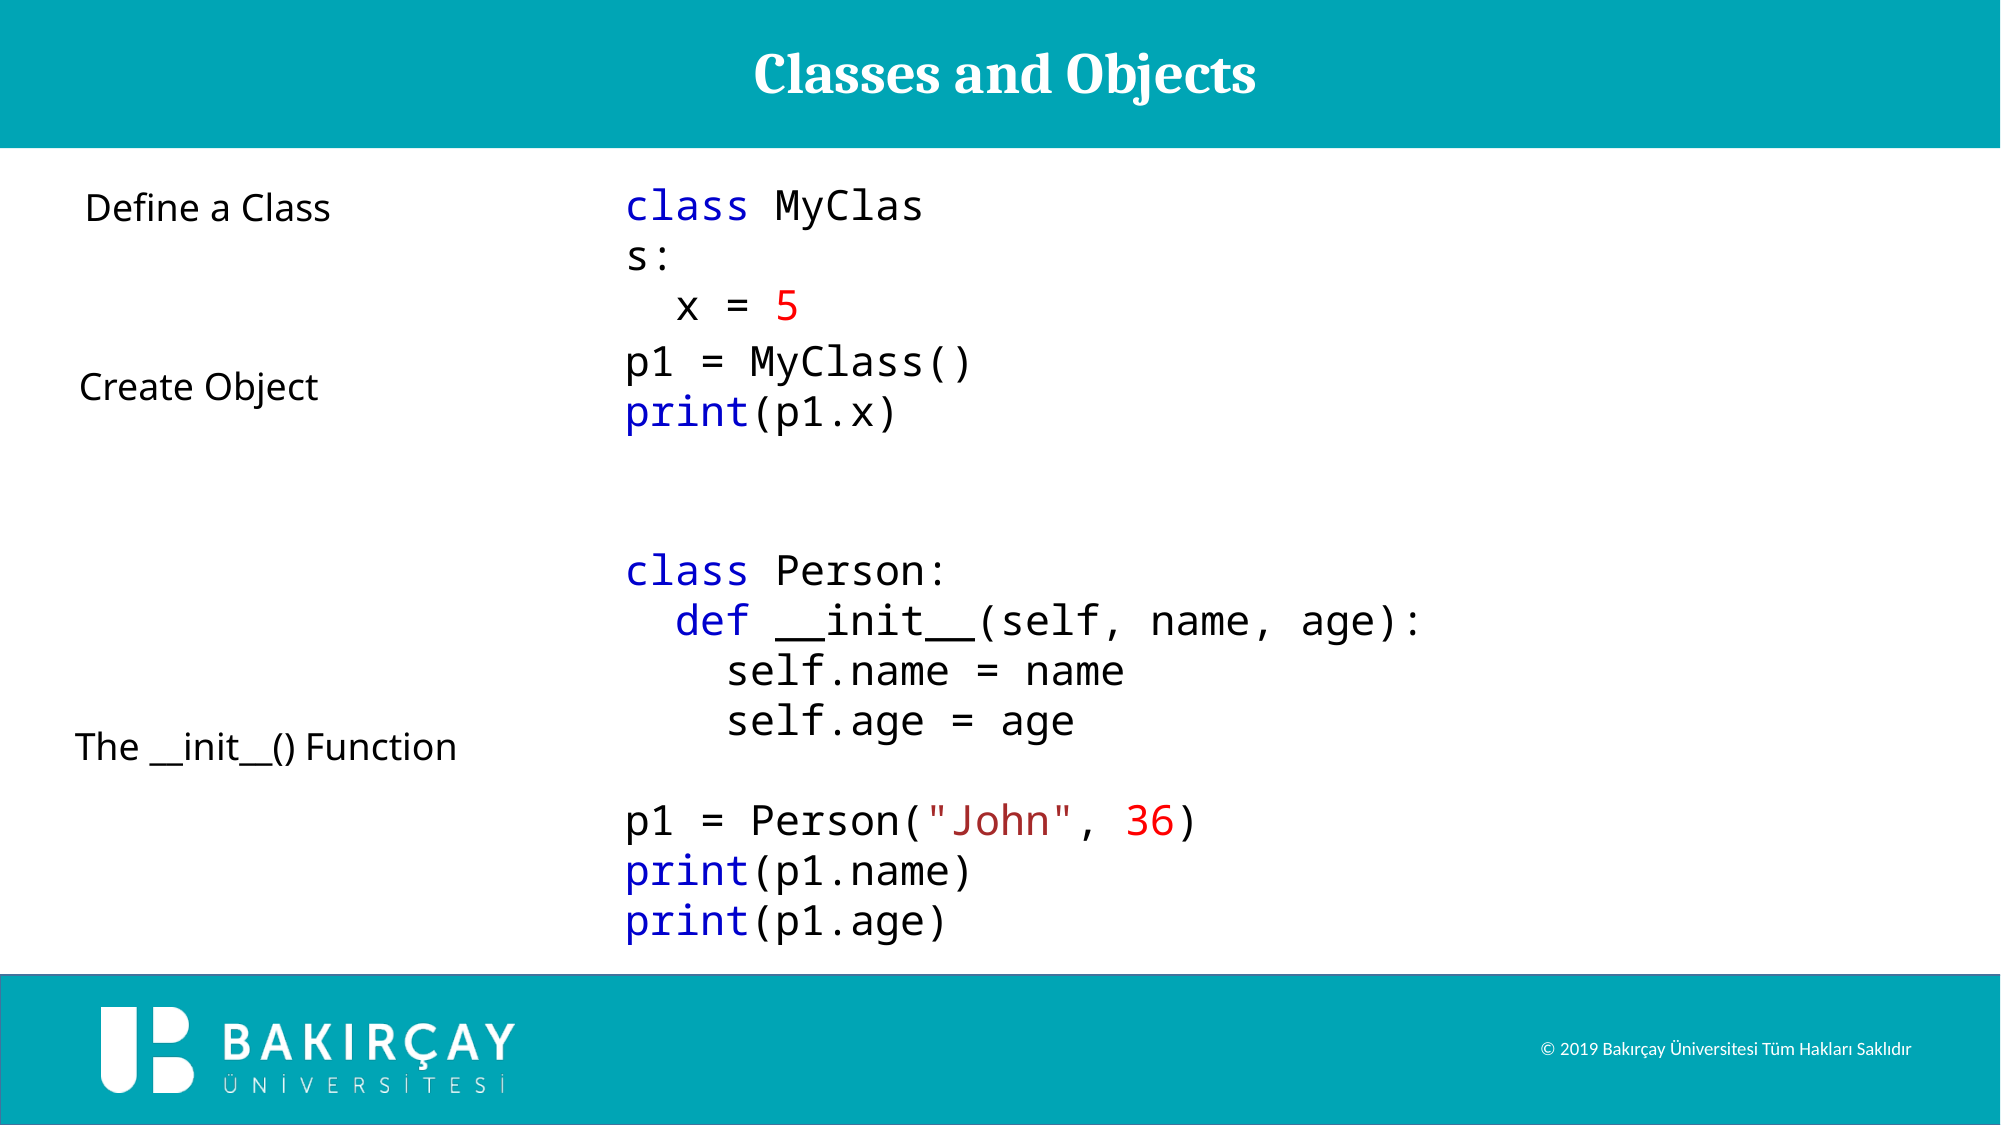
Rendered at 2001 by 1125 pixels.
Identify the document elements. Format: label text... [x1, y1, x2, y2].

text_box class Person: def __init__(self, name, age): self.name = name self.age = age p1 = Person("John", 36) print(p1.name) print(p1.age) [610, 536, 1640, 952]
picture [101, 1007, 515, 1093]
text_box Classes and Objects [26, 28, 1986, 113]
text_box p1 = MyClass() print(p1.x) [610, 327, 1006, 443]
text_box Define a Class [69, 176, 347, 237]
text_box The __init__() Function [59, 715, 474, 776]
text_box Create Object [63, 355, 334, 416]
text_box class MyClass: x = 5 [610, 171, 963, 327]
